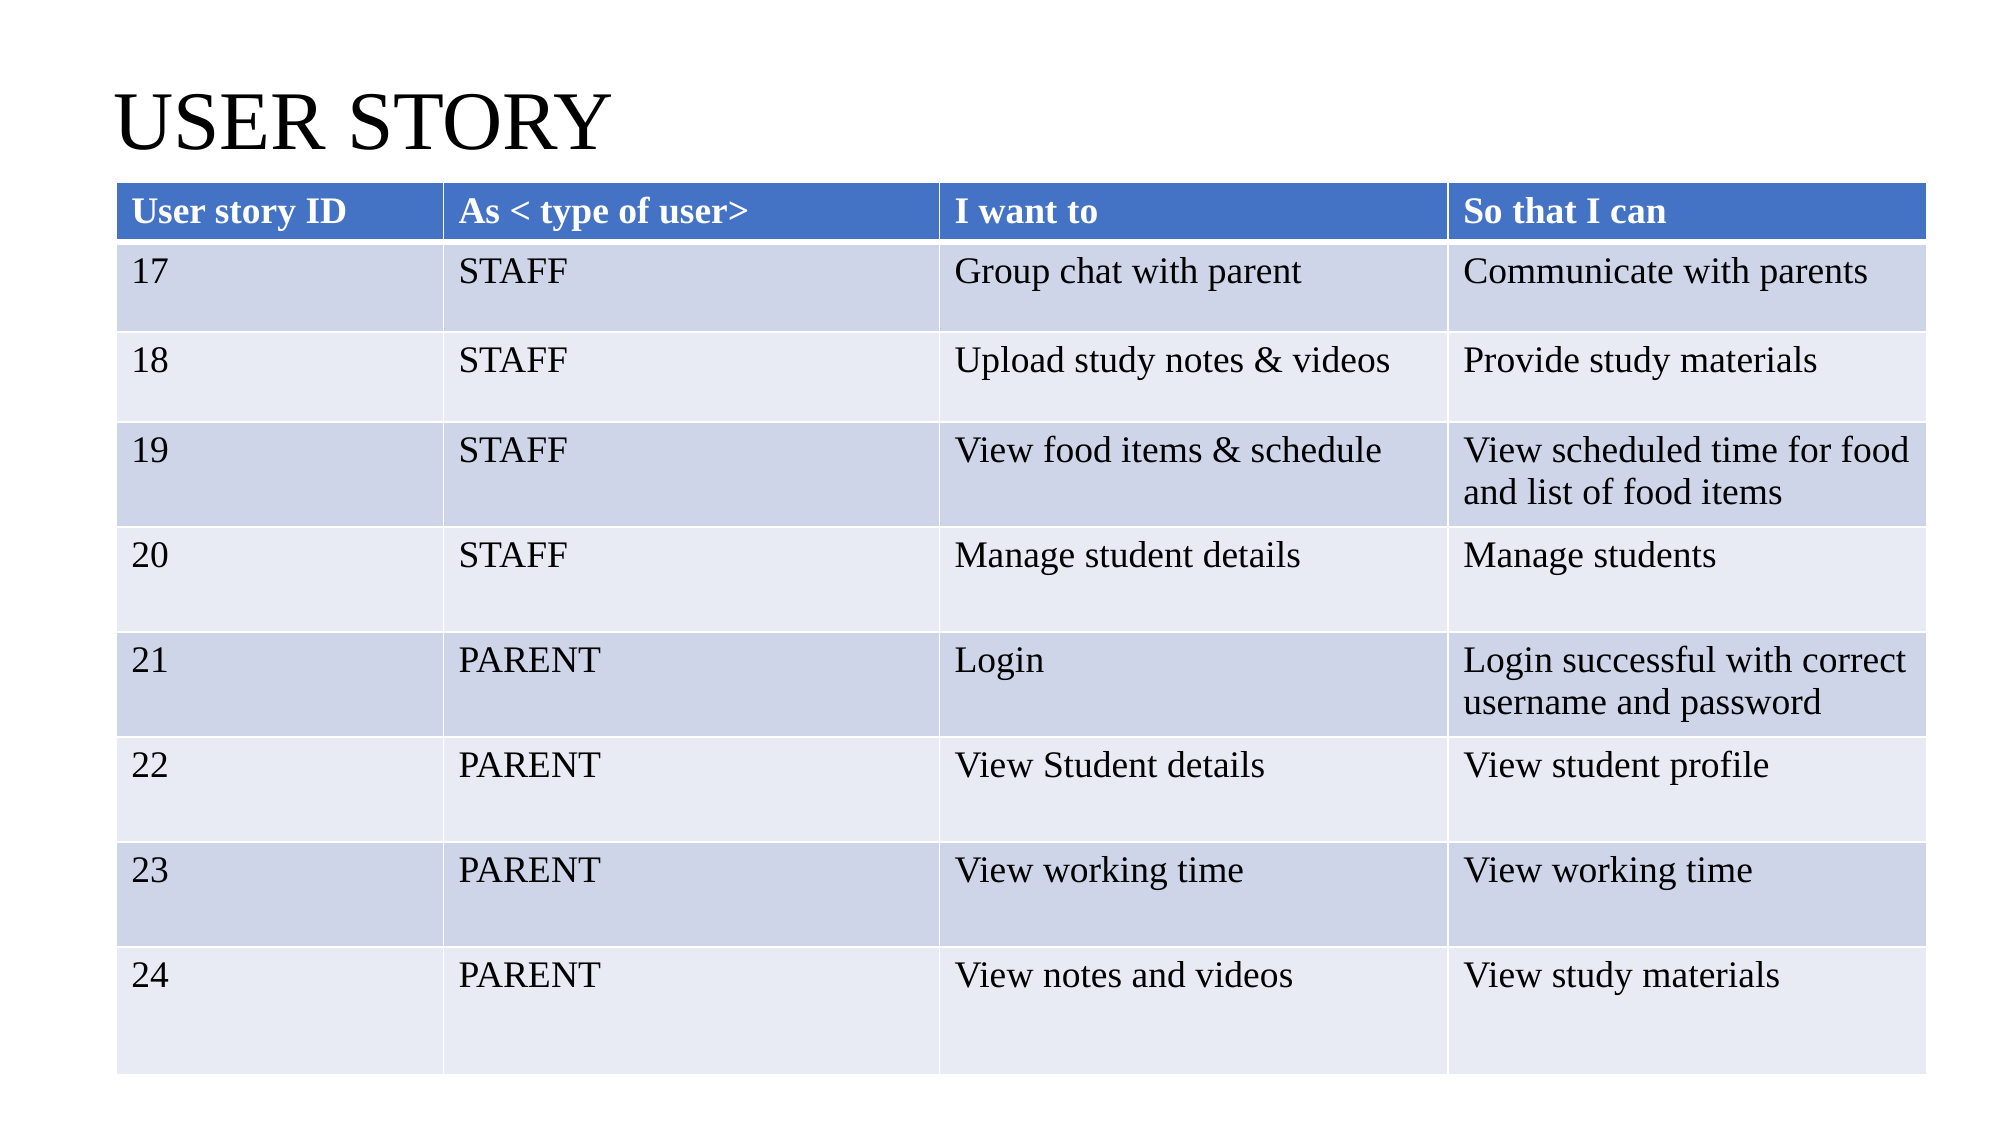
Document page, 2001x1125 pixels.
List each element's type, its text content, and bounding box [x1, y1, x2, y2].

table_cell Manage student details [940, 528, 1447, 631]
text_box USER STORY [99, 59, 1100, 174]
table_cell PARENT [444, 738, 939, 841]
table_cell 19 [117, 423, 443, 526]
table_cell Communicate with parents [1449, 245, 1926, 331]
table_cell PARENT [444, 843, 939, 946]
table_cell View study materials [1449, 948, 1926, 1074]
table_cell Login [940, 633, 1447, 736]
table_cell View working time [1449, 843, 1926, 946]
table_cell 18 [117, 333, 443, 421]
table_cell STAFF [444, 528, 939, 631]
table_cell View Student details [940, 738, 1447, 841]
table_cell PARENT [444, 948, 939, 1074]
table_cell View scheduled time for food and list of food items [1449, 423, 1926, 526]
table_cell Provide study materials [1449, 333, 1926, 421]
table_cell 24 [117, 948, 443, 1074]
table_cell Login successful with correct username and password [1449, 633, 1926, 736]
table_cell View working time [940, 843, 1447, 946]
table_cell 23 [117, 843, 443, 946]
table_cell Manage students [1449, 528, 1926, 631]
table_cell Upload study notes & videos [940, 333, 1447, 421]
table_cell View notes and videos [940, 948, 1447, 1074]
table_cell View student profile [1449, 738, 1926, 841]
table_header User story ID [117, 183, 443, 239]
table_header So that I can [1449, 183, 1926, 239]
table_cell STAFF [444, 423, 939, 526]
table_header I want to [940, 183, 1447, 239]
table_cell STAFF [444, 245, 939, 331]
table_header As < type of user> [444, 183, 939, 239]
table_cell Group chat with parent [940, 245, 1447, 331]
table_cell 21 [117, 633, 443, 736]
table_cell 22 [117, 738, 443, 841]
table_cell 20 [117, 528, 443, 631]
table_cell 17 [117, 245, 443, 331]
table_cell PARENT [444, 633, 939, 736]
table_cell View food items & schedule [940, 423, 1447, 526]
table_cell STAFF [444, 333, 939, 421]
